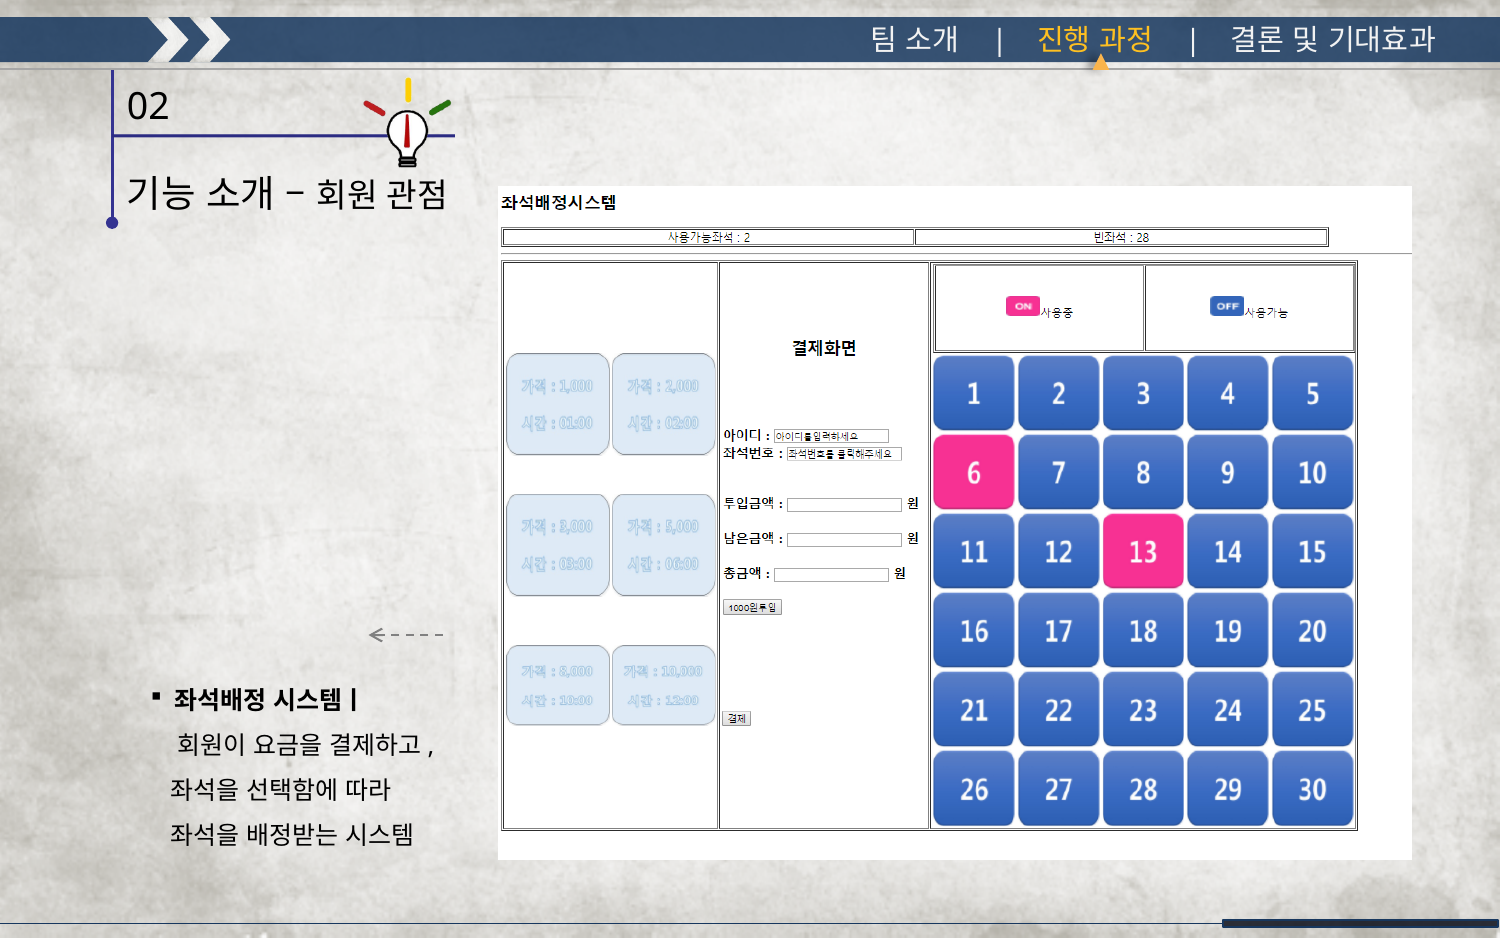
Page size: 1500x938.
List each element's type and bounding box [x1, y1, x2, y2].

text_box [111, 69, 800, 223]
text_box [0, 919, 1499, 928]
picture [0, 70, 1500, 938]
picture [0, 0, 1500, 68]
